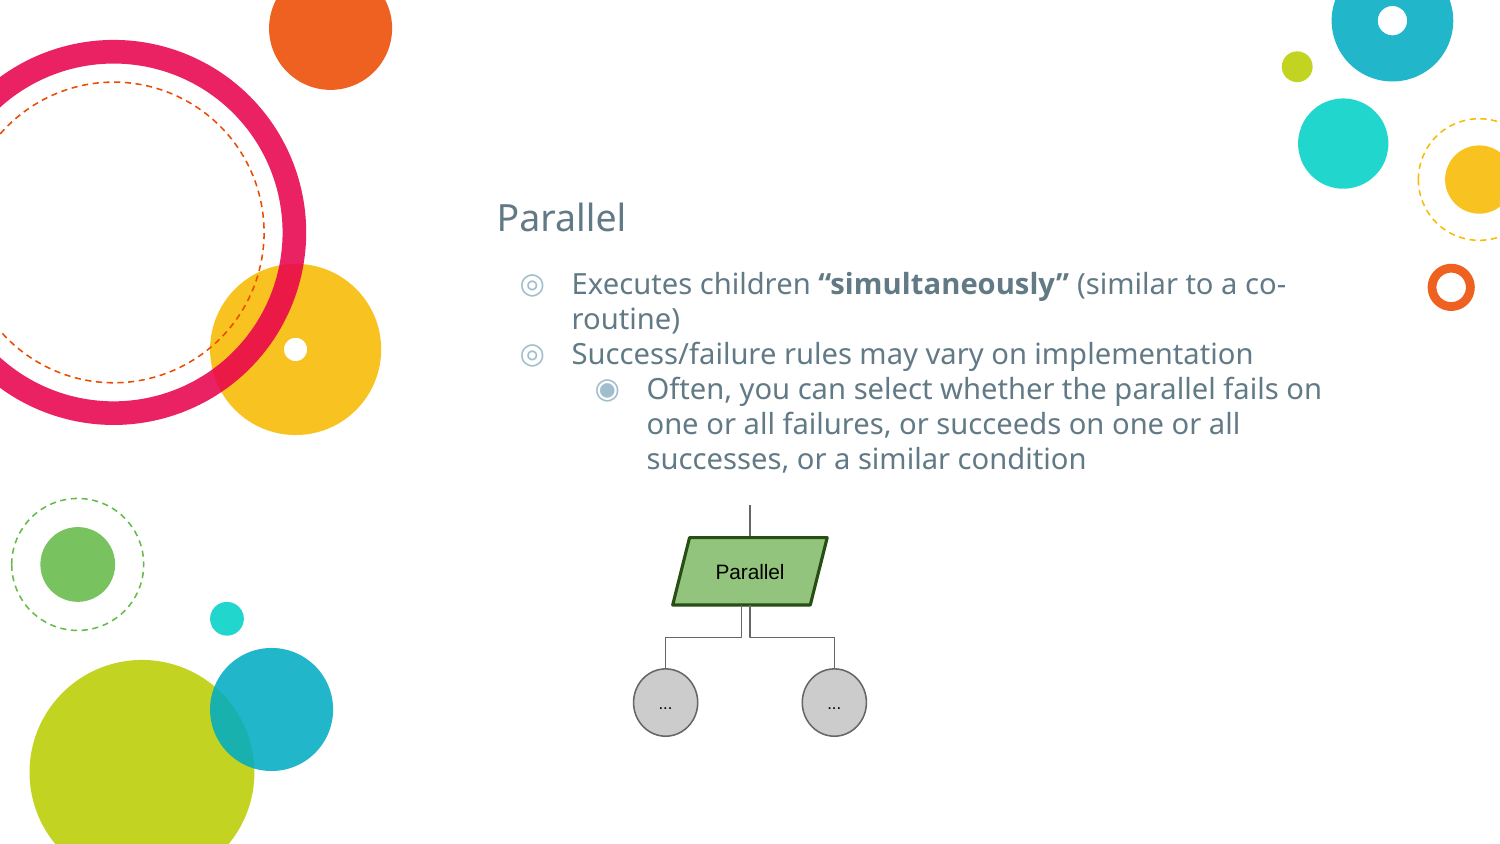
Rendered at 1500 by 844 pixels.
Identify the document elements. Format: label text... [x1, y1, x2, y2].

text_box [671, 598, 736, 676]
title Parallel [481, 149, 1347, 250]
list Executes children “simultaneously” (similar to a co-routine) Success/failure rules may vary on implementation Often, you can select whether the parallel fails on one or all failures, or succeeds on one or all successes, or a similar condition [481, 250, 1347, 518]
text_box ... [802, 668, 867, 737]
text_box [760, 594, 825, 680]
text_box ... [633, 668, 698, 737]
text_box Parallel [674, 537, 828, 606]
